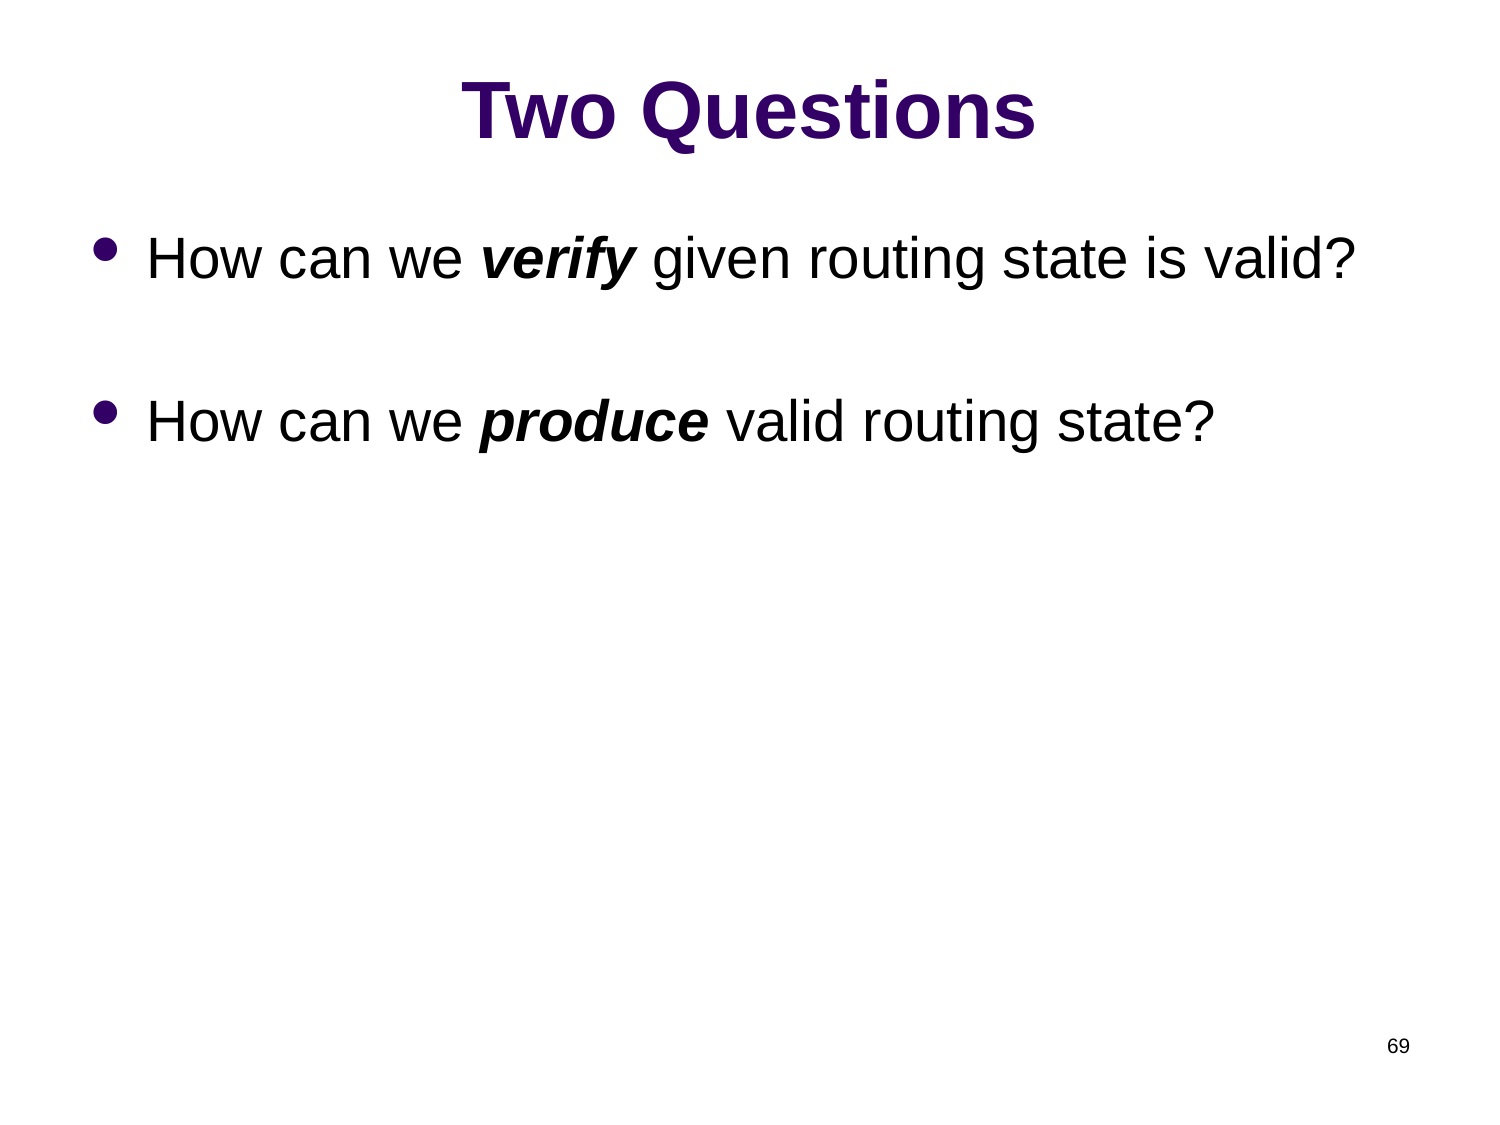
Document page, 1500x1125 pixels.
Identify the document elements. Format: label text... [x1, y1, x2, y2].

slide_number 69 [1074, 1024, 1426, 1101]
list How can we verify given routing state is valid? How can we produce valid routing state? [75, 212, 1475, 1006]
title Two Questions [0, 20, 1500, 163]
